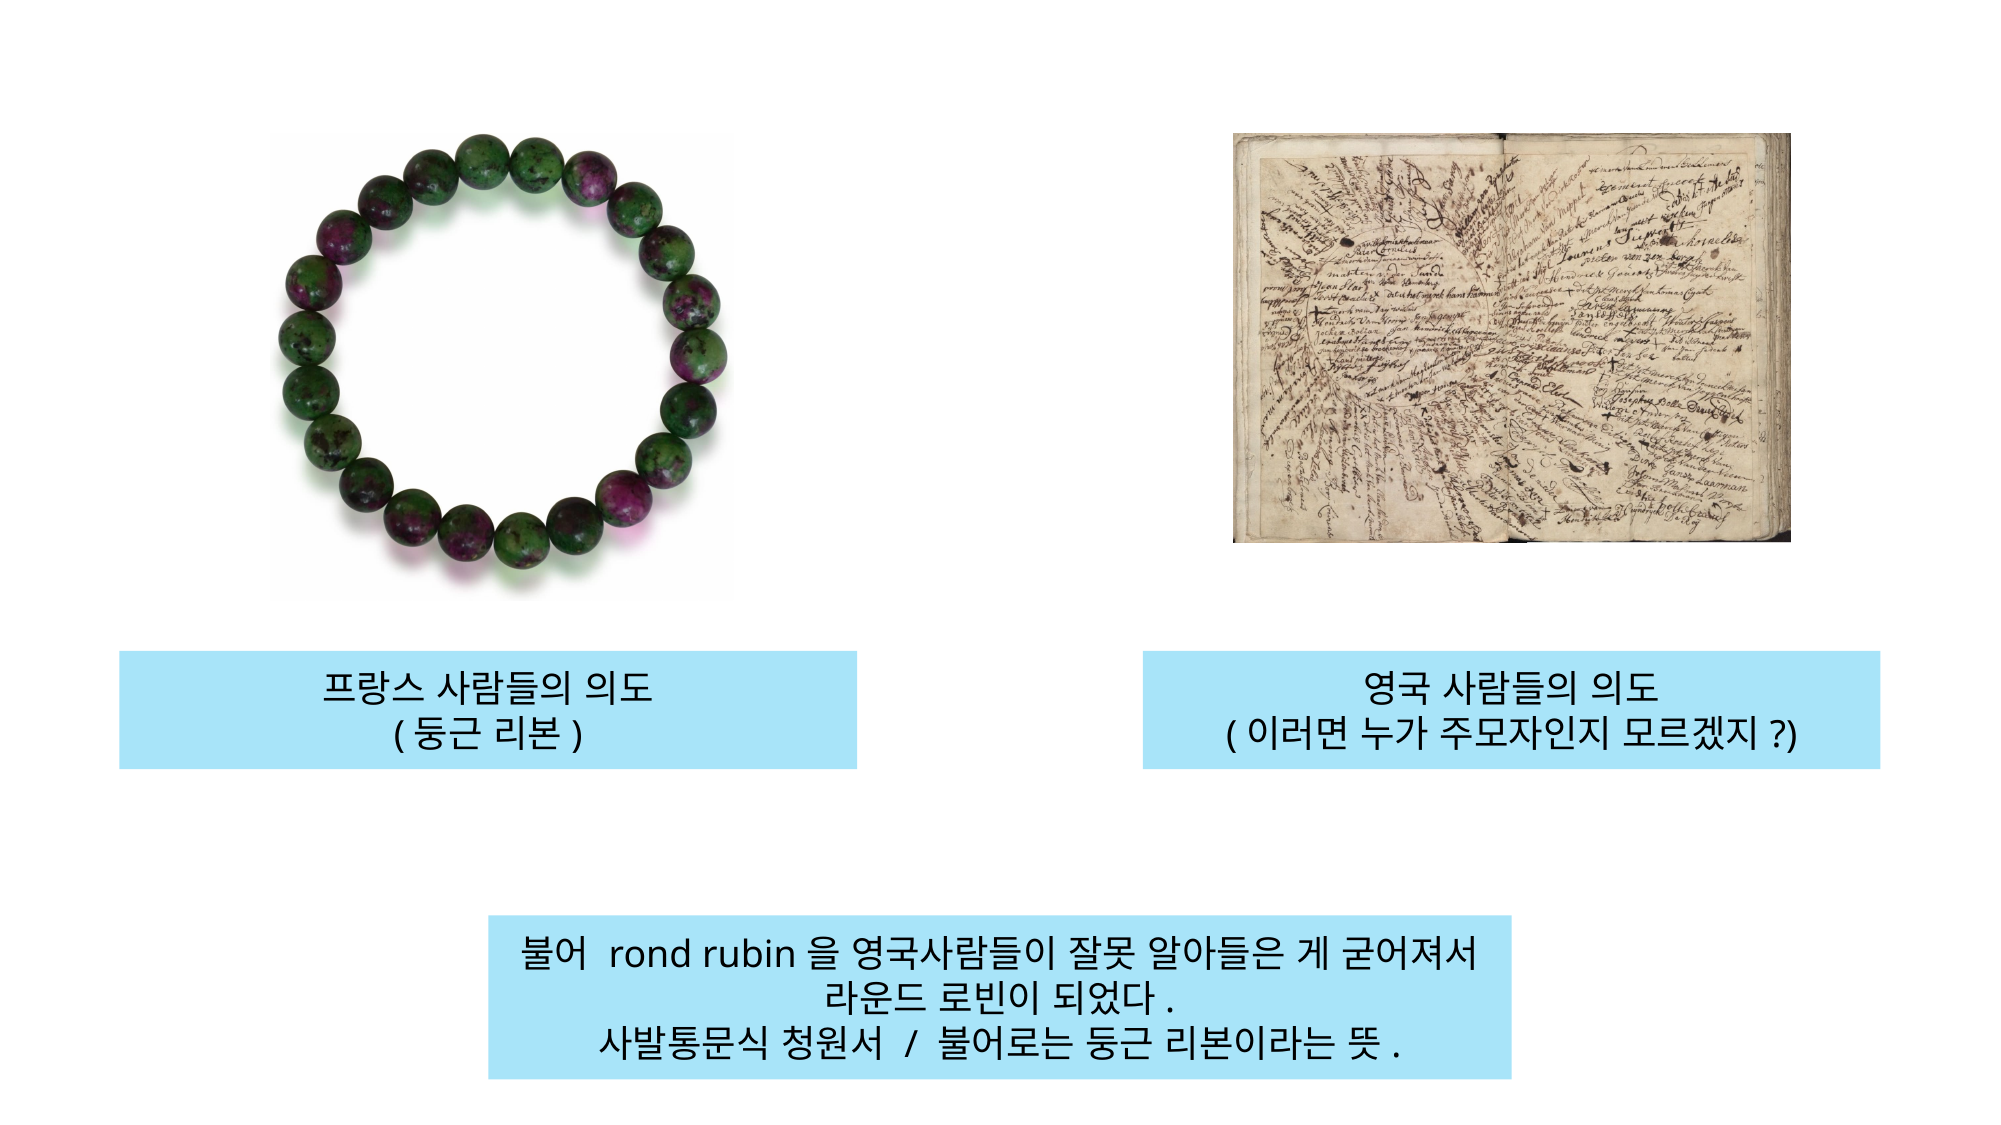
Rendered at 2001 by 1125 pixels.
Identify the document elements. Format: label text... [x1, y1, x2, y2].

text_box 불어 rond rubin을 영국사람들이 잘못 알아들은 게 굳어져서 라운드 로빈이 되었다. 사발통문식 청원서 / 불어로는 둥근 리본이라는 뜻. [487, 914, 1513, 1080]
text_box 영국 사람들의 의도 (이러면 누가 주모자인지 모르겠지?) [1142, 650, 1881, 770]
picture [1233, 133, 1791, 544]
picture [269, 133, 734, 601]
text_box 프랑스 사람들의 의도 (둥근 리본) [118, 650, 858, 770]
